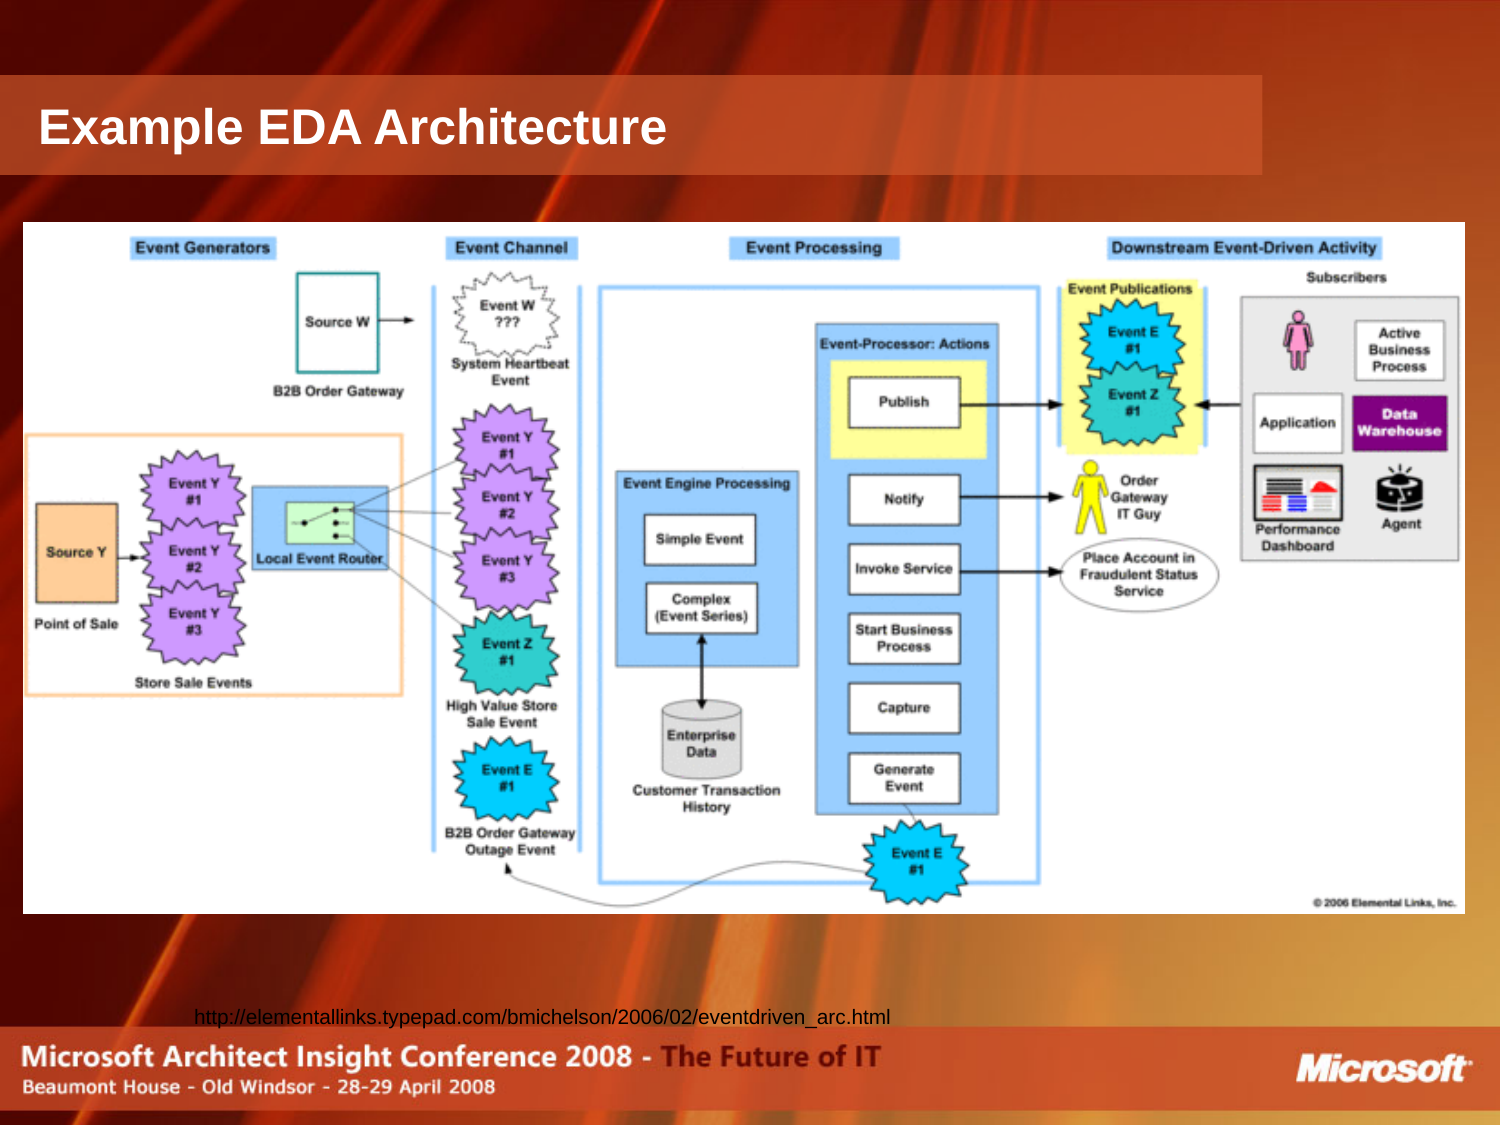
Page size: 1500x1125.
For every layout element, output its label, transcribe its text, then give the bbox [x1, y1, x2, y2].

text_box http://elementallinks.typepad.com/bmichelson/2006/02/eventdriven_arc.html [179, 996, 906, 1036]
picture [0, 0, 1500, 1125]
title Example EDA Architecture [23, 87, 1243, 176]
